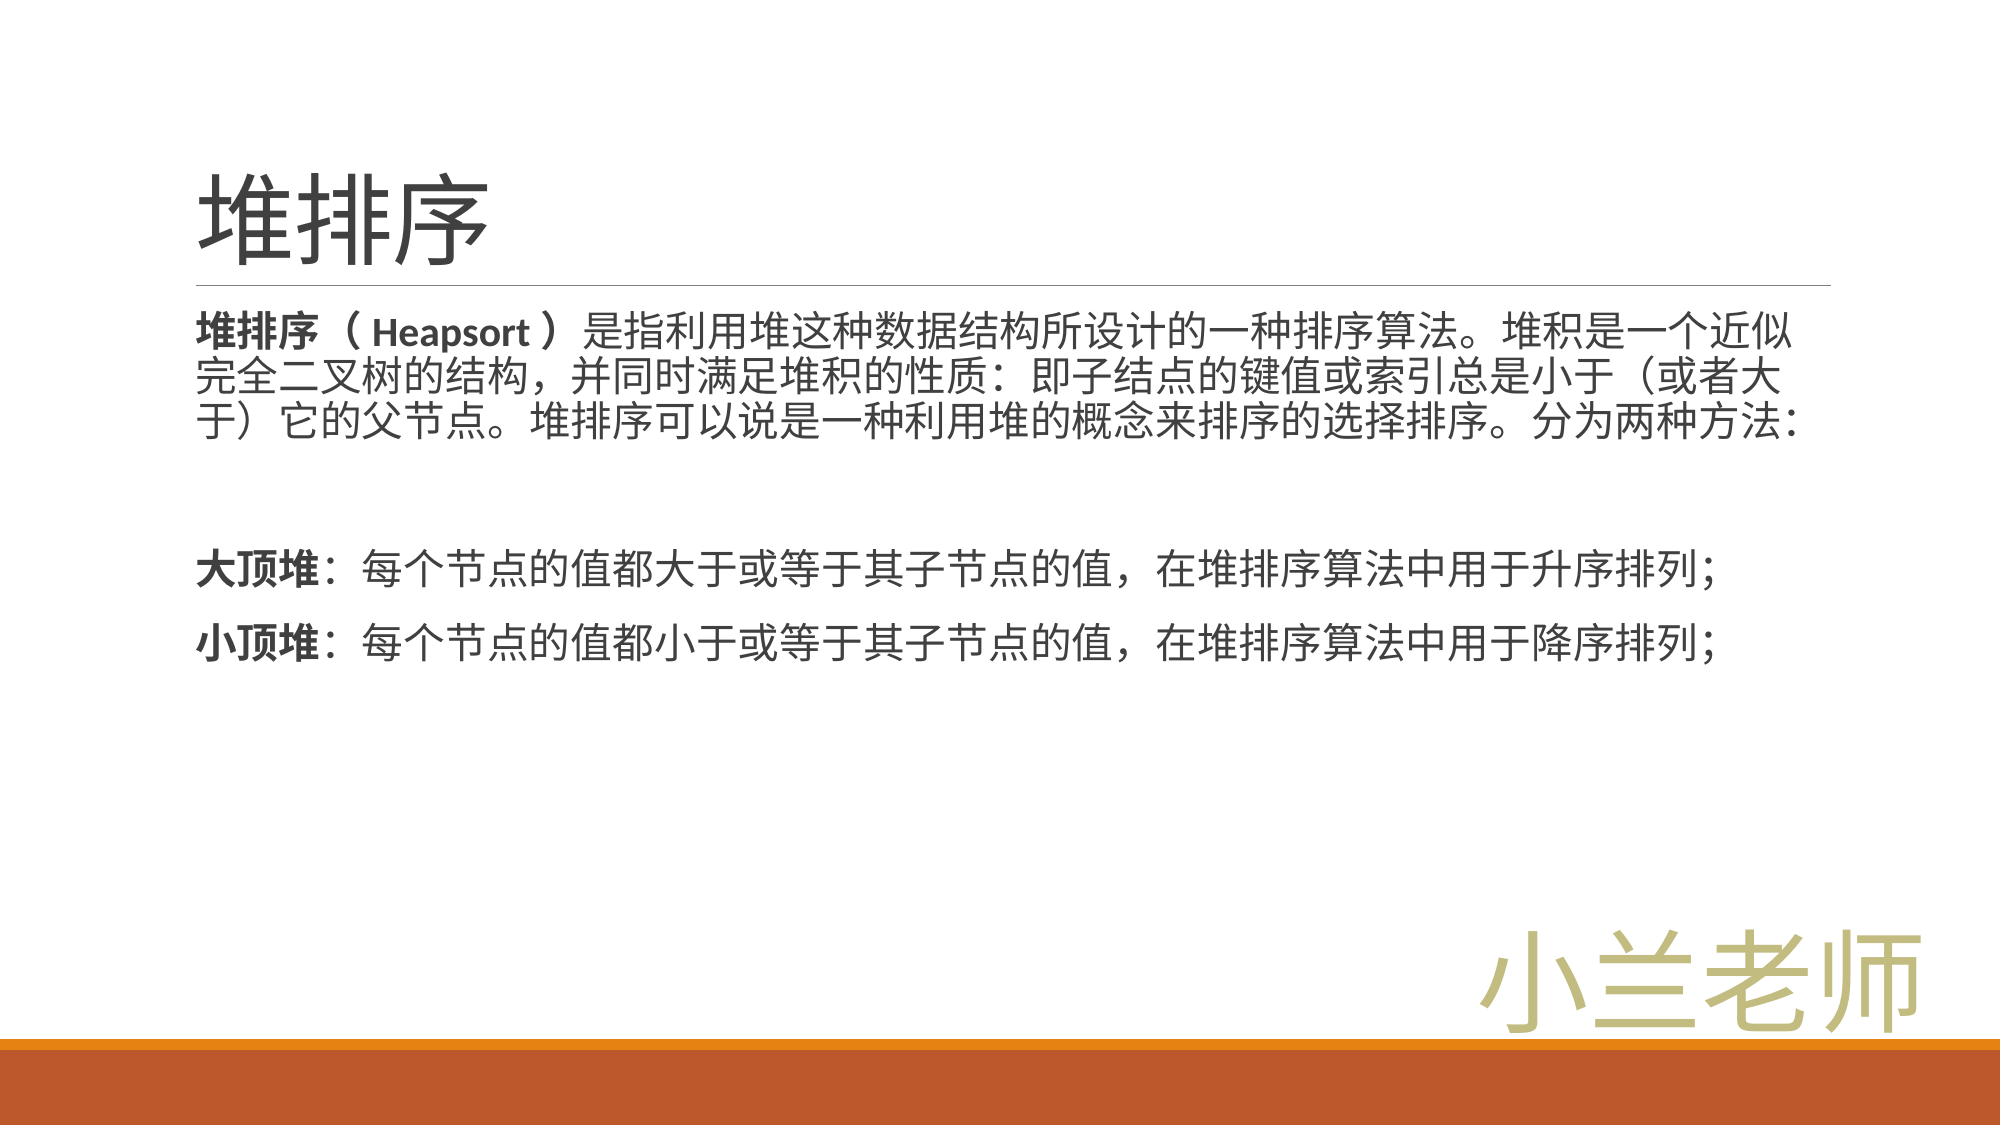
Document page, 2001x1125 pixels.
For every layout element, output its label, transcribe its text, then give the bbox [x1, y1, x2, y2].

list 堆排序（Heapsort）是指利用堆这种数据结构所设计的一种排序算法。堆积是一个近似完全二叉树的结构，并同时满足堆积的性质：即子结点的键值或索引总是小于（或者大于）它的父节点。堆排序可以说是一种利用堆的概念来排序的选择排序。分为两种方法： 大顶堆：每个节点的值都大于或等于其子节点的值，在堆排序算法中用于升序排列； 小顶堆：每个节点的值都小于或等于其子节点的值，在堆排序算法中用于降序排列； [180, 302, 1830, 963]
title 堆排序 [180, 47, 1830, 285]
